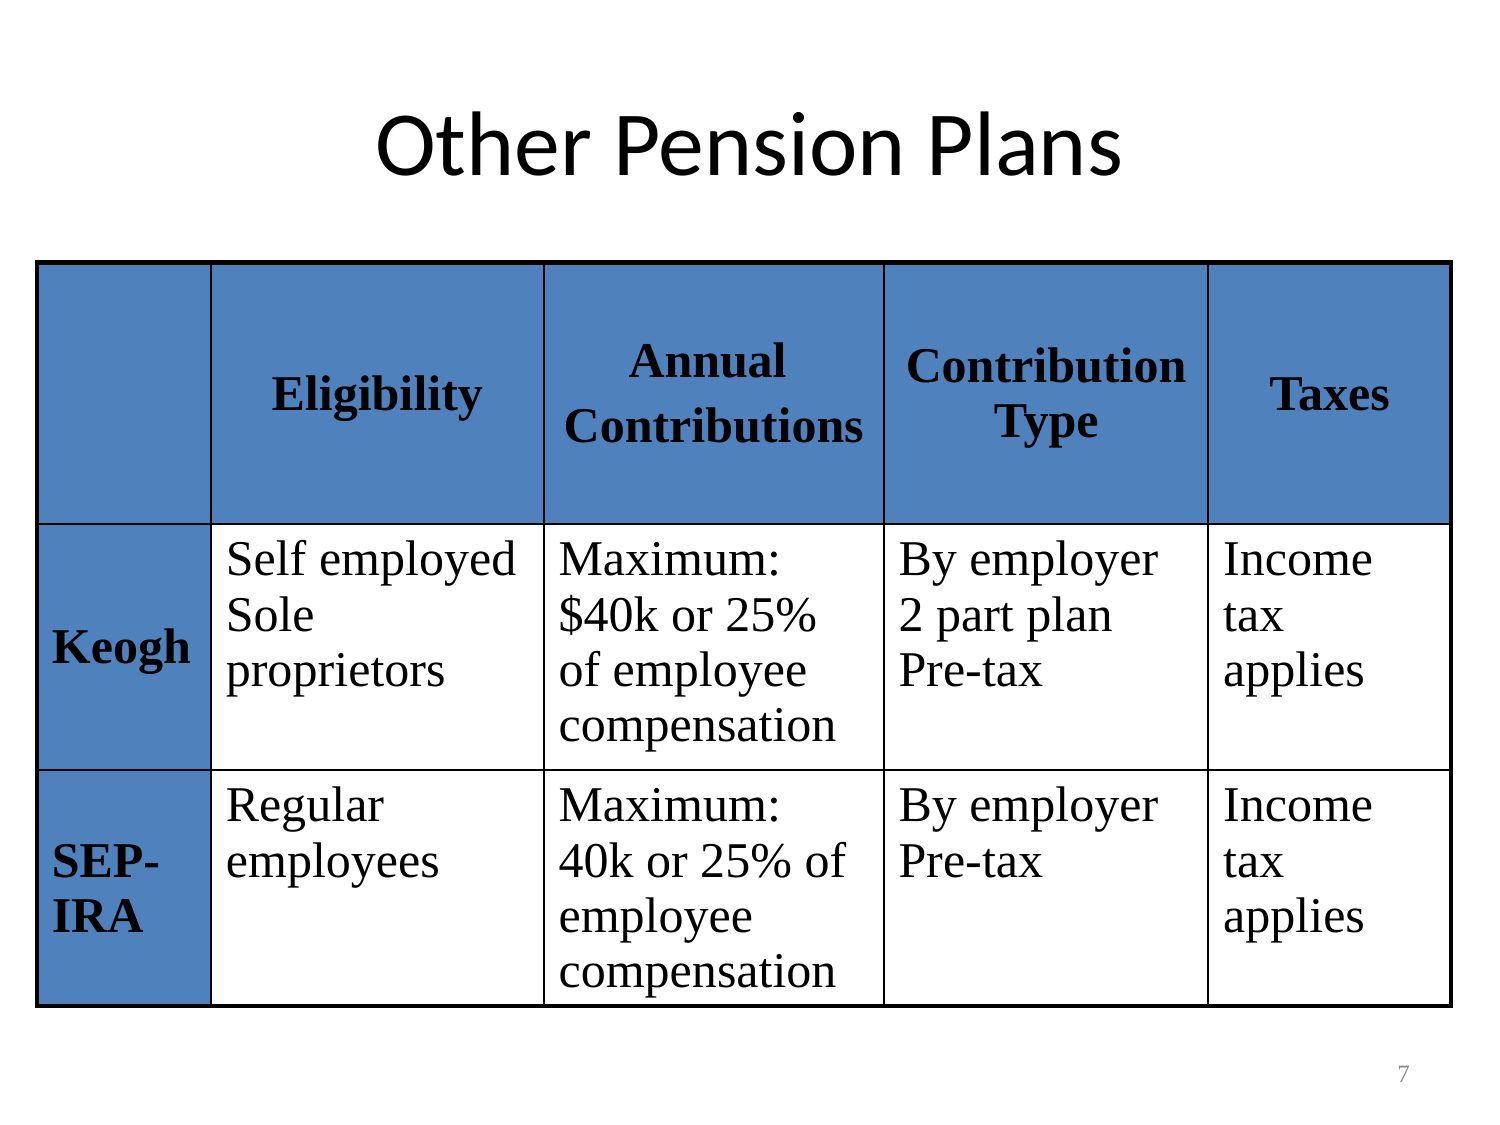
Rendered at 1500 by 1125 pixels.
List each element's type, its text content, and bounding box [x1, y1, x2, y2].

table_cell Self employed Sole proprietors [212, 525, 543, 769]
table_header [39, 265, 210, 523]
slide_number 7 [1074, 1042, 1425, 1103]
table_cell By employer Pre-tax [885, 771, 1207, 1004]
table_cell Maximum: 40k or 25% of employee compensation [545, 771, 883, 1004]
table_cell Regular employees [212, 771, 543, 1004]
table_cell Maximum: $40k or 25% of employee compensation [545, 525, 883, 769]
table_cell Income tax applies [1209, 771, 1449, 1004]
table_header Eligibility [212, 265, 543, 523]
table_header Annual Contributions [545, 265, 883, 523]
table_cell Keogh [39, 525, 210, 769]
table_cell By employer 2 part plan Pre-tax [885, 525, 1207, 769]
table_header Contribution Type [885, 265, 1207, 523]
table_cell SEP- IRA [39, 771, 210, 1004]
title Other Pension Plans [75, 45, 1425, 233]
table_header Taxes [1209, 265, 1449, 523]
table_cell Income tax applies [1209, 525, 1449, 769]
